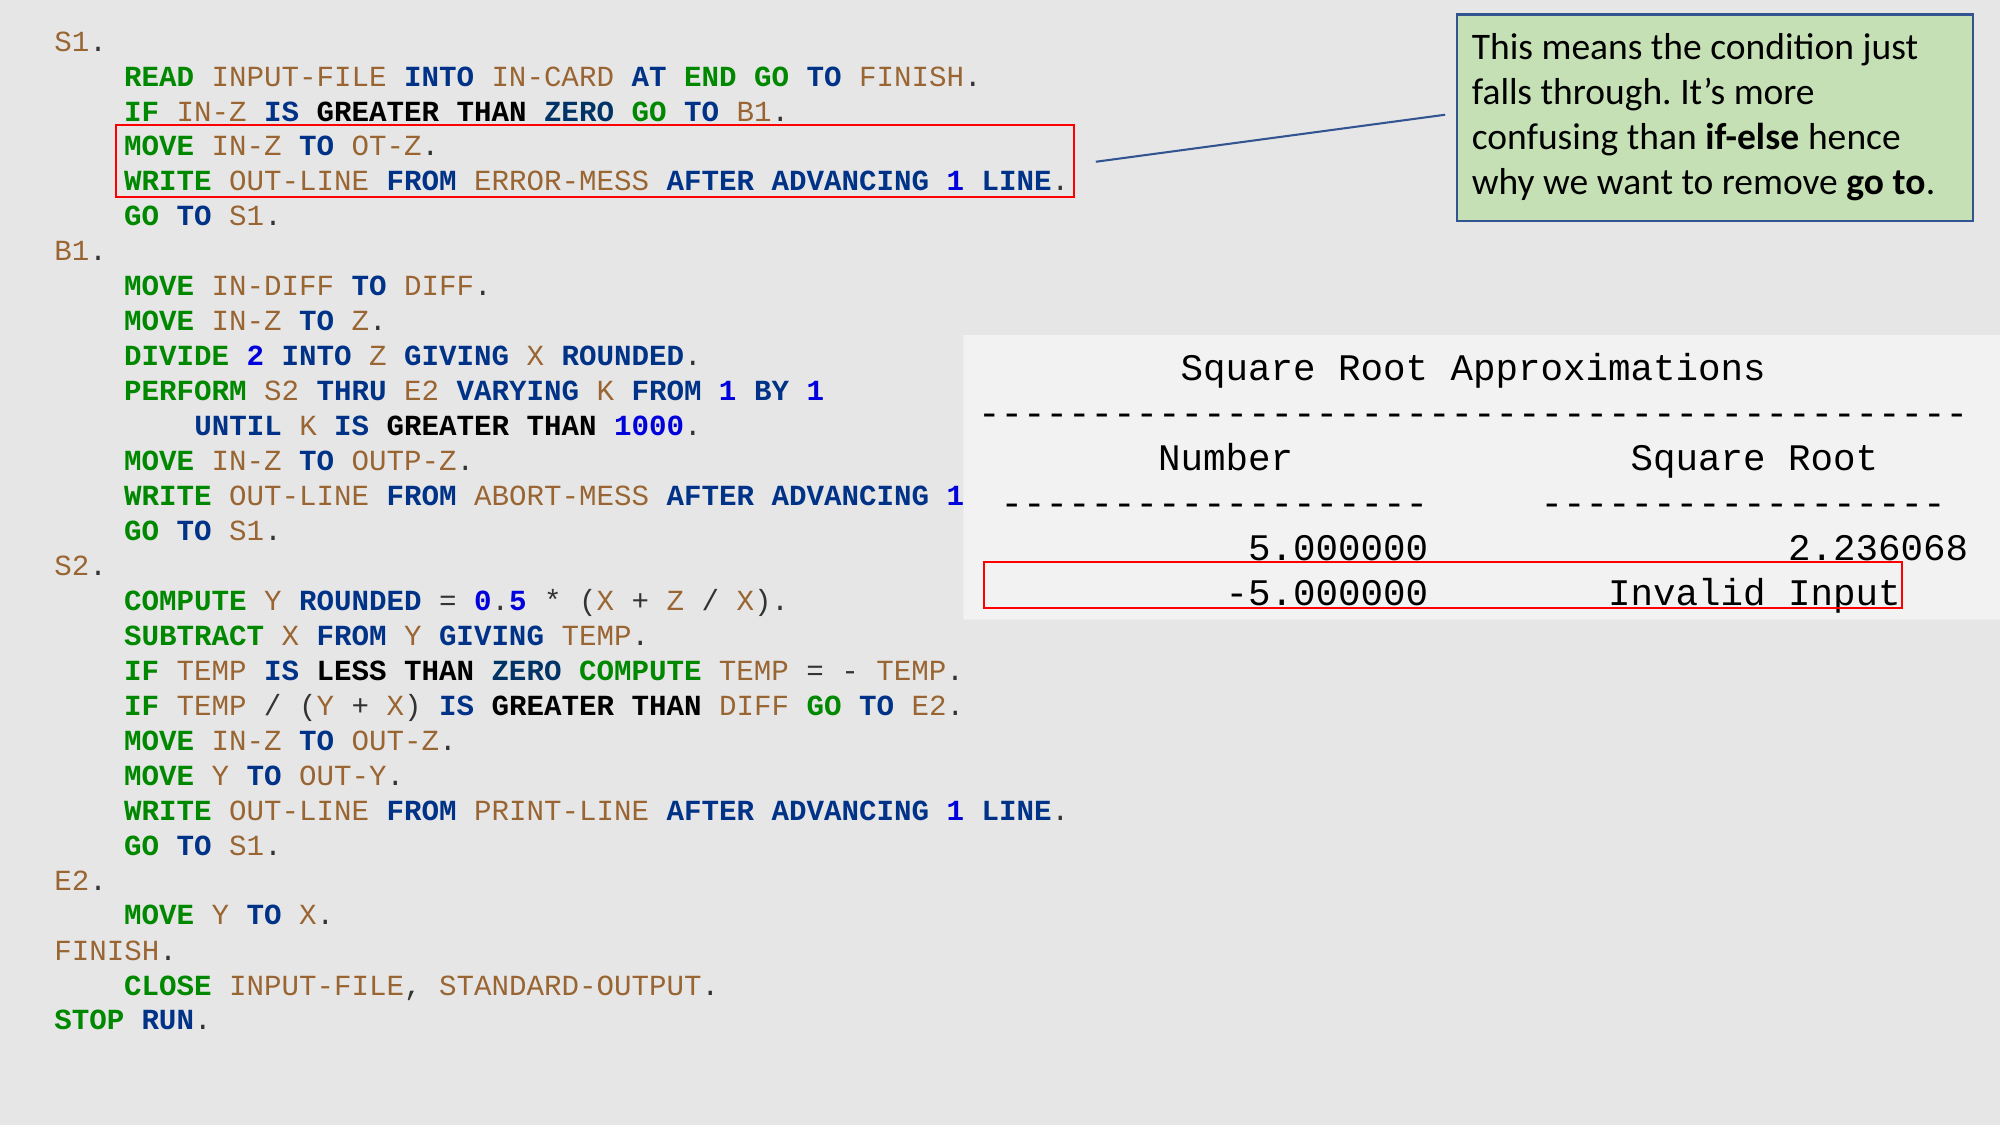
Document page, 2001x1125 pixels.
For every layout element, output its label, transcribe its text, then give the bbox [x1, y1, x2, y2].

text_box [115, 124, 1075, 198]
text_box Square Root Approximations -------------------------------------------- Number Square Root ------------------- ------------------ 5.000000 2.236068 -5.000000 Invalid Input [963, 335, 2000, 620]
text_box This means the condition just falls through. It’s more confusing than if-else hence why we want to remove go to. [1456, 13, 1974, 222]
text_box This means the condition just falls through. It’s more confusing than if-else hence why we want to remove go to. [1095, 113, 1446, 163]
text_box S1. READ INPUT-FILE INTO IN-CARD AT END GO TO FINISH. IF IN-Z IS GREATER THAN ZERO GO TO B1. MOVE IN-Z TO OT-Z. WRITE OUT-LINE FROM ERROR-MESS AFTER ADVANCING 1 LINE. GO TO S1. B1. MOVE IN-DIFF TO DIFF. MOVE IN-Z TO Z. DIVIDE 2 INTO Z GIVING X ROUNDED. PERFORM S2 THRU E2 VARYING K FROM 1 BY 1 UNTIL K IS GREATER THAN 1000. MOVE IN-Z TO OUTP-Z. WRITE OUT-LINE FROM ABORT-MESS AFTER ADVANCING 1 LINE. GO TO S1. S2. COMPUTE Y ROUNDED = 0.5 * (X + Z / X). SUBTRACT X FROM Y GIVING TEMP. IF TEMP IS LESS THAN ZERO COMPUTE TEMP = - TEMP. IF TEMP / (Y + X) IS GREATER THAN DIFF GO TO E2. MOVE IN-Z TO OUT-Z. MOVE Y TO OUT-Y. WRITE OUT-LINE FROM PRINT-LINE AFTER ADVANCING 1 LINE. GO TO S1. E2. MOVE Y TO X. FINISH. CLOSE INPUT-FILE, STANDARD-OUTPUT. STOP RUN. [39, 14, 1386, 1044]
text_box [983, 561, 1903, 609]
